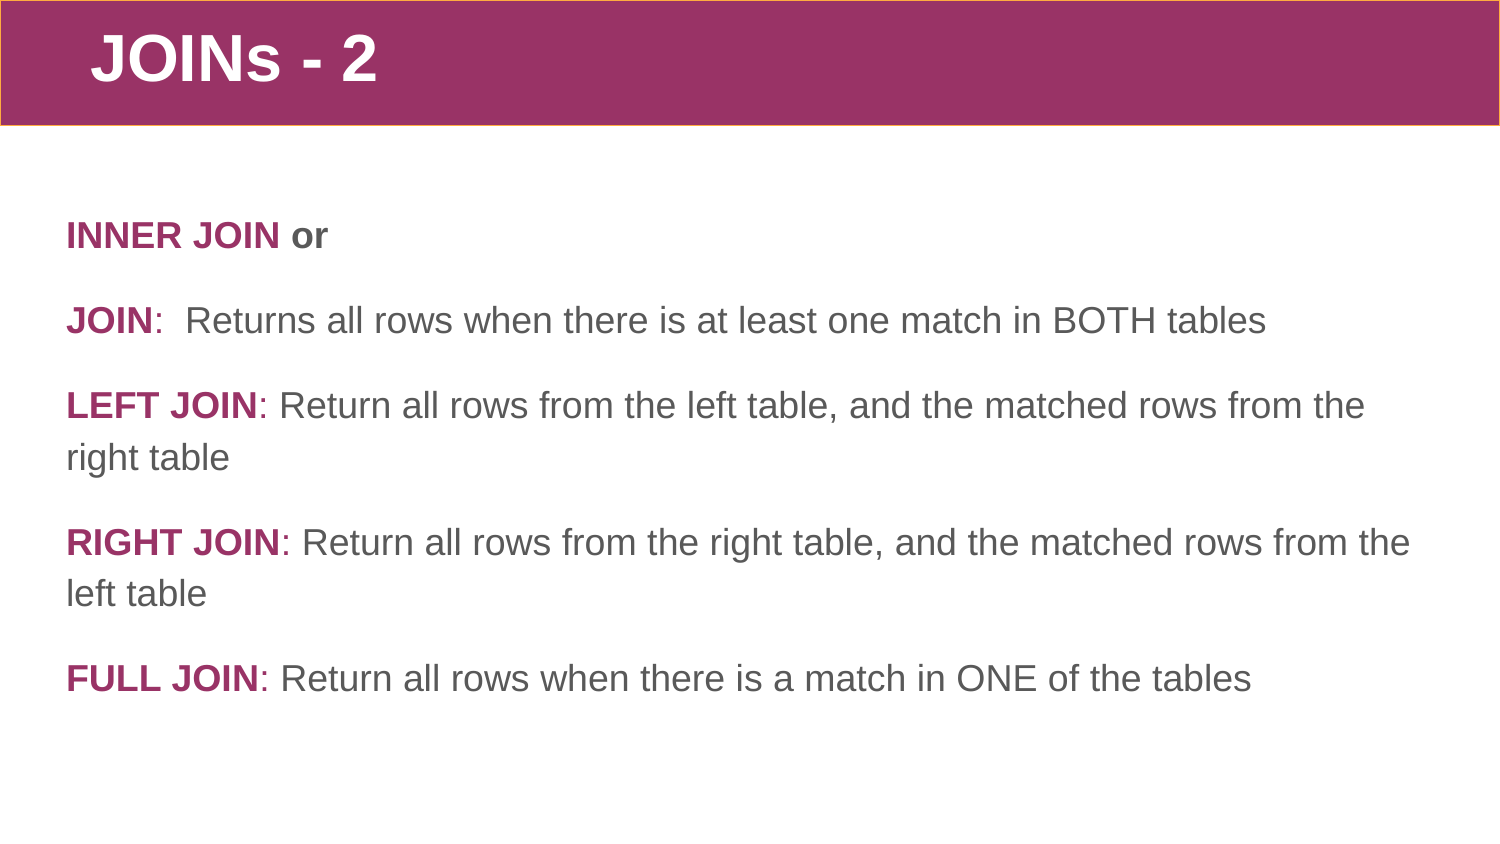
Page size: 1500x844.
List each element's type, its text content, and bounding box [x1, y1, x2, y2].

list INNER JOIN or JOIN: Returns all rows when there is at least one match in BOTH tables LEFT JOIN: Return all rows from the left table, and the matched rows from the right table RIGHT JOIN: Return all rows from the right table, and the matched rows from the left table FULL JOIN: Return all rows when there is a match in ONE of the tables [51, 189, 1449, 750]
text_box JOINs - 2 [0, 0, 1500, 126]
